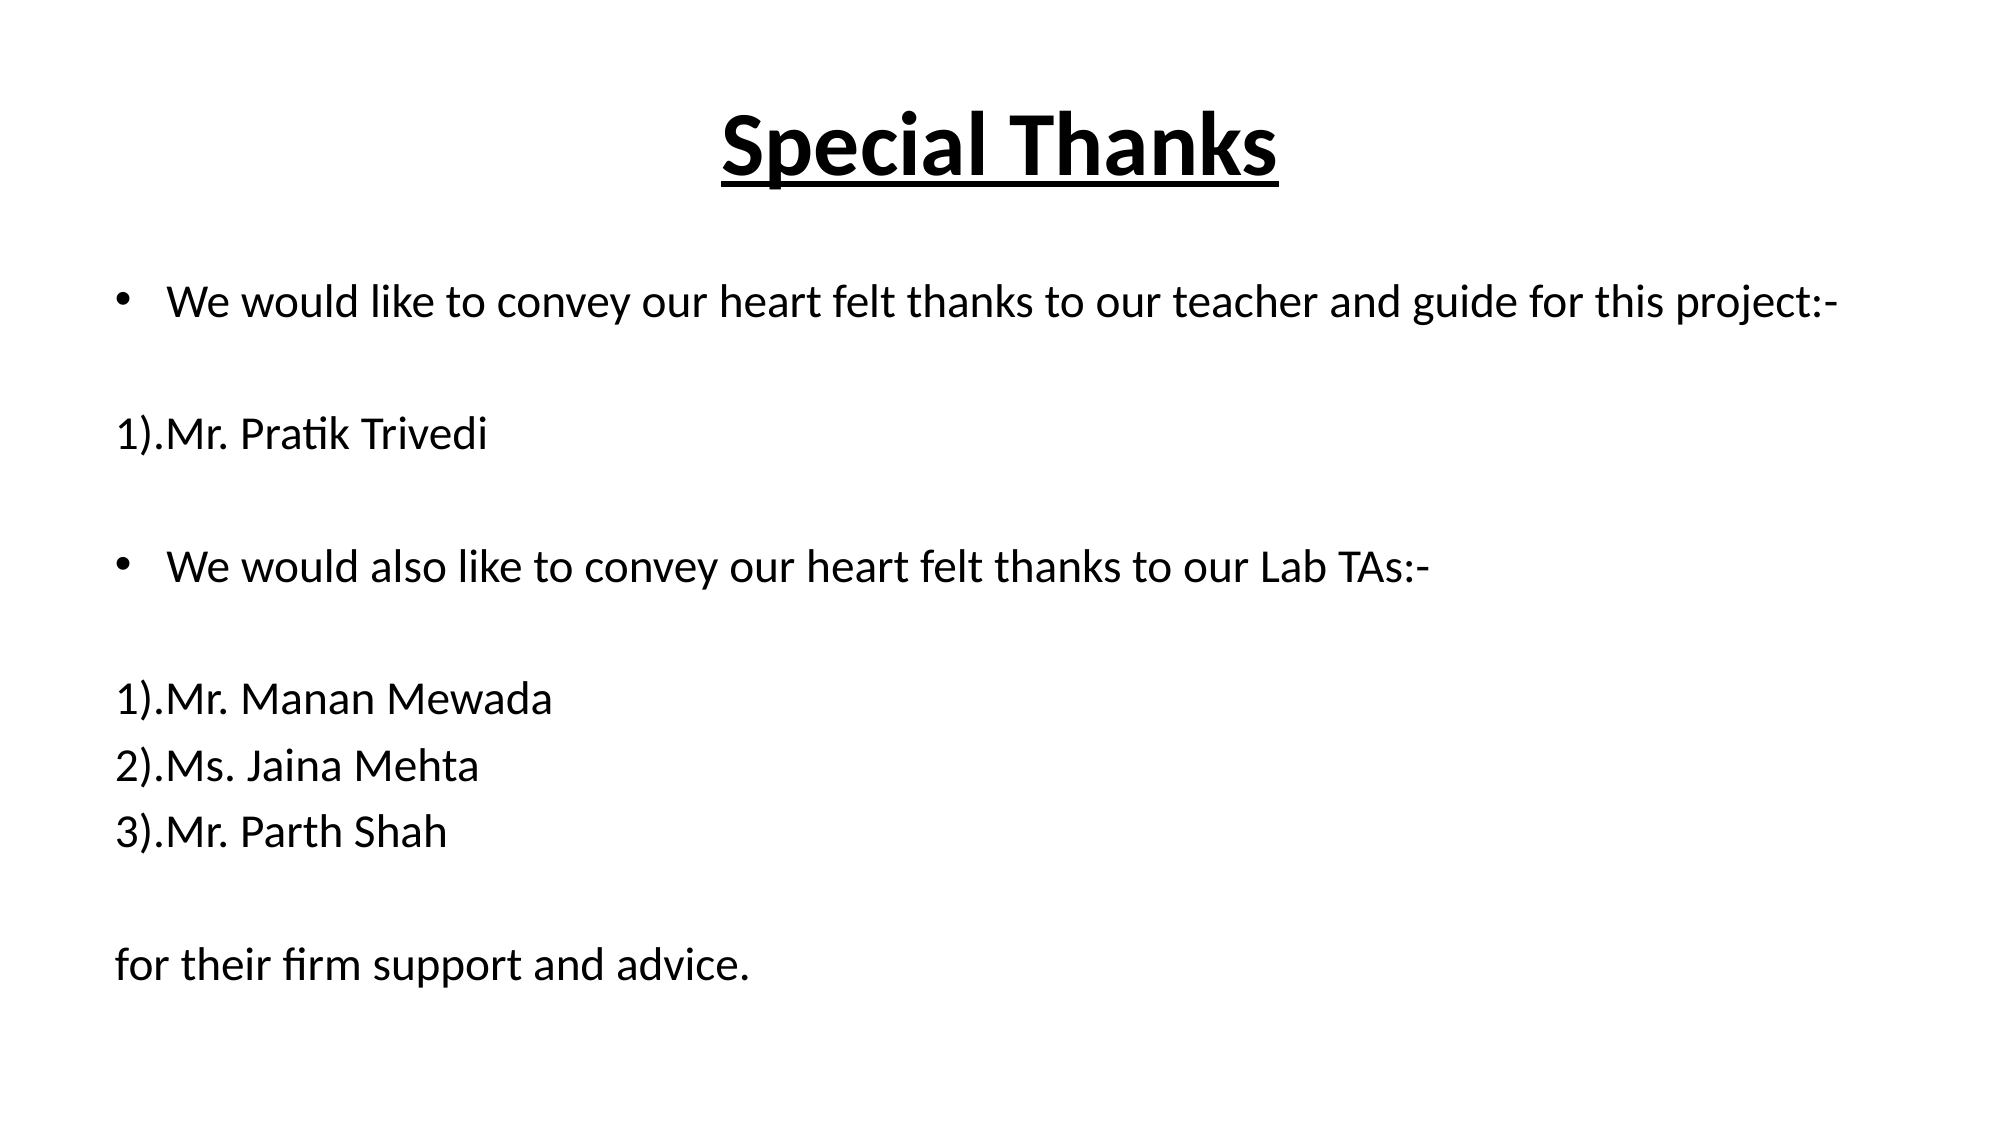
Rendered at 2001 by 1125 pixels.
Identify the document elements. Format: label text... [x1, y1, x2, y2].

title Special Thanks [99, 45, 1900, 233]
list We would like to convey our heart felt thanks to our teacher and guide for this project:- 1).Mr. Pratik Trivedi We would also like to convey our heart felt thanks to our Lab TAs:- 1).Mr. Manan Mewada 2).Ms. Jaina Mehta 3).Mr. Parth Shah for their firm support and advice. [99, 262, 1900, 1005]
